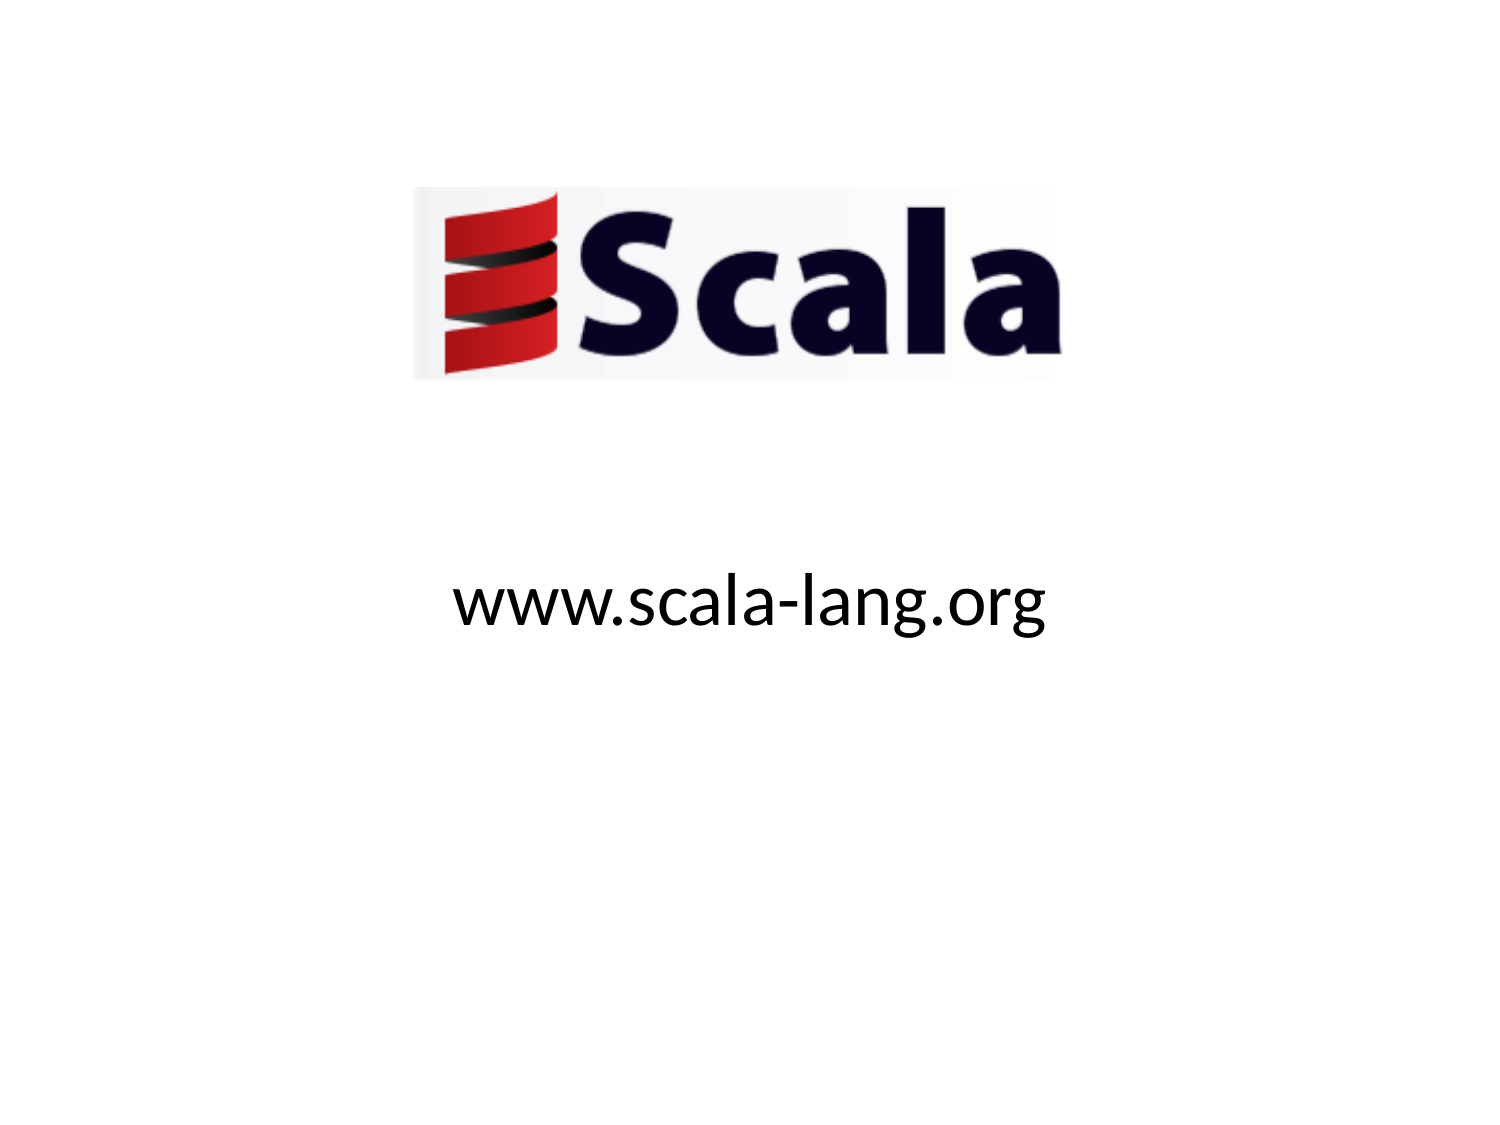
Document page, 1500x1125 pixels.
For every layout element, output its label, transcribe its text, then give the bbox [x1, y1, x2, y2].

title www.scala-lang.org [112, 474, 1388, 717]
picture [412, 187, 1099, 382]
